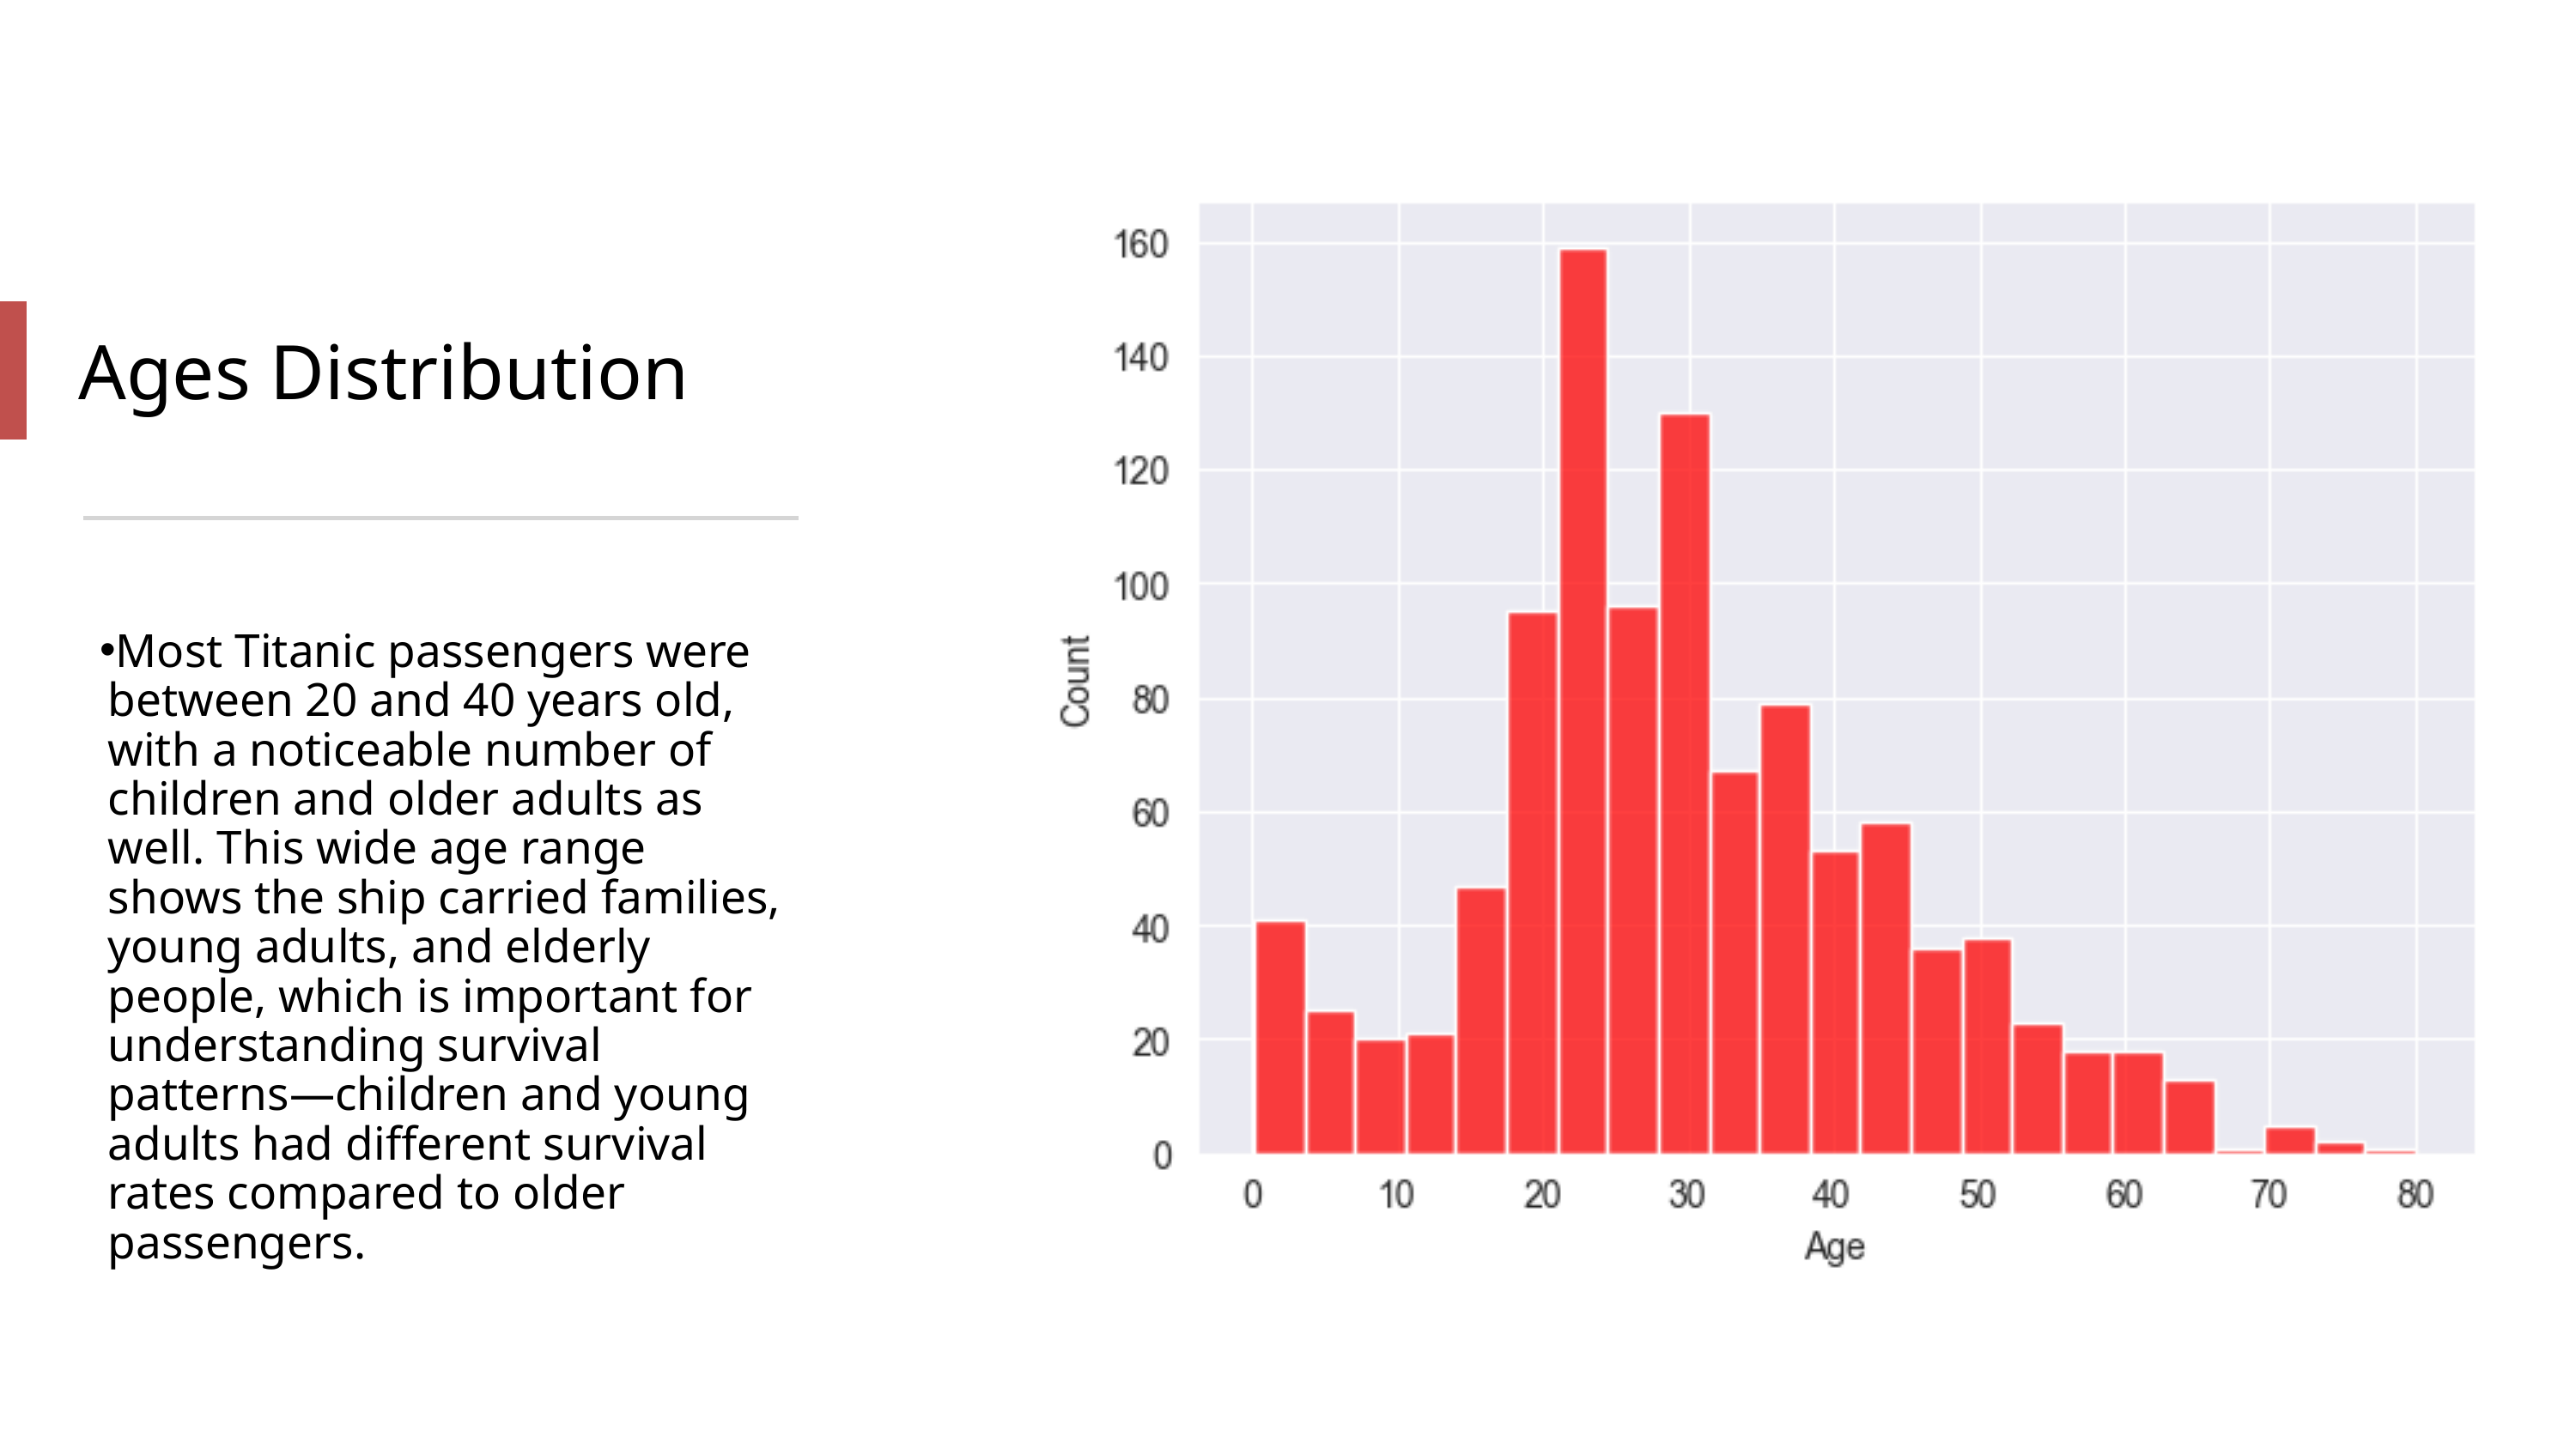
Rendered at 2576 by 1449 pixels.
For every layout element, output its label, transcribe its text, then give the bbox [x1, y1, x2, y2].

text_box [1035, 179, 2499, 1291]
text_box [77, 245, 805, 507]
text_box Most Titanic passengers were between 20 and 40 years old, with a noticeable number of children and older adults as well. This wide age range shows the ship carried families, young adults, and elderly people, which is important for understanding survival patterns—children and young adults had different survival rates compared to older passengers. [91, 578, 793, 1268]
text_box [0, 300, 27, 440]
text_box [83, 515, 799, 520]
